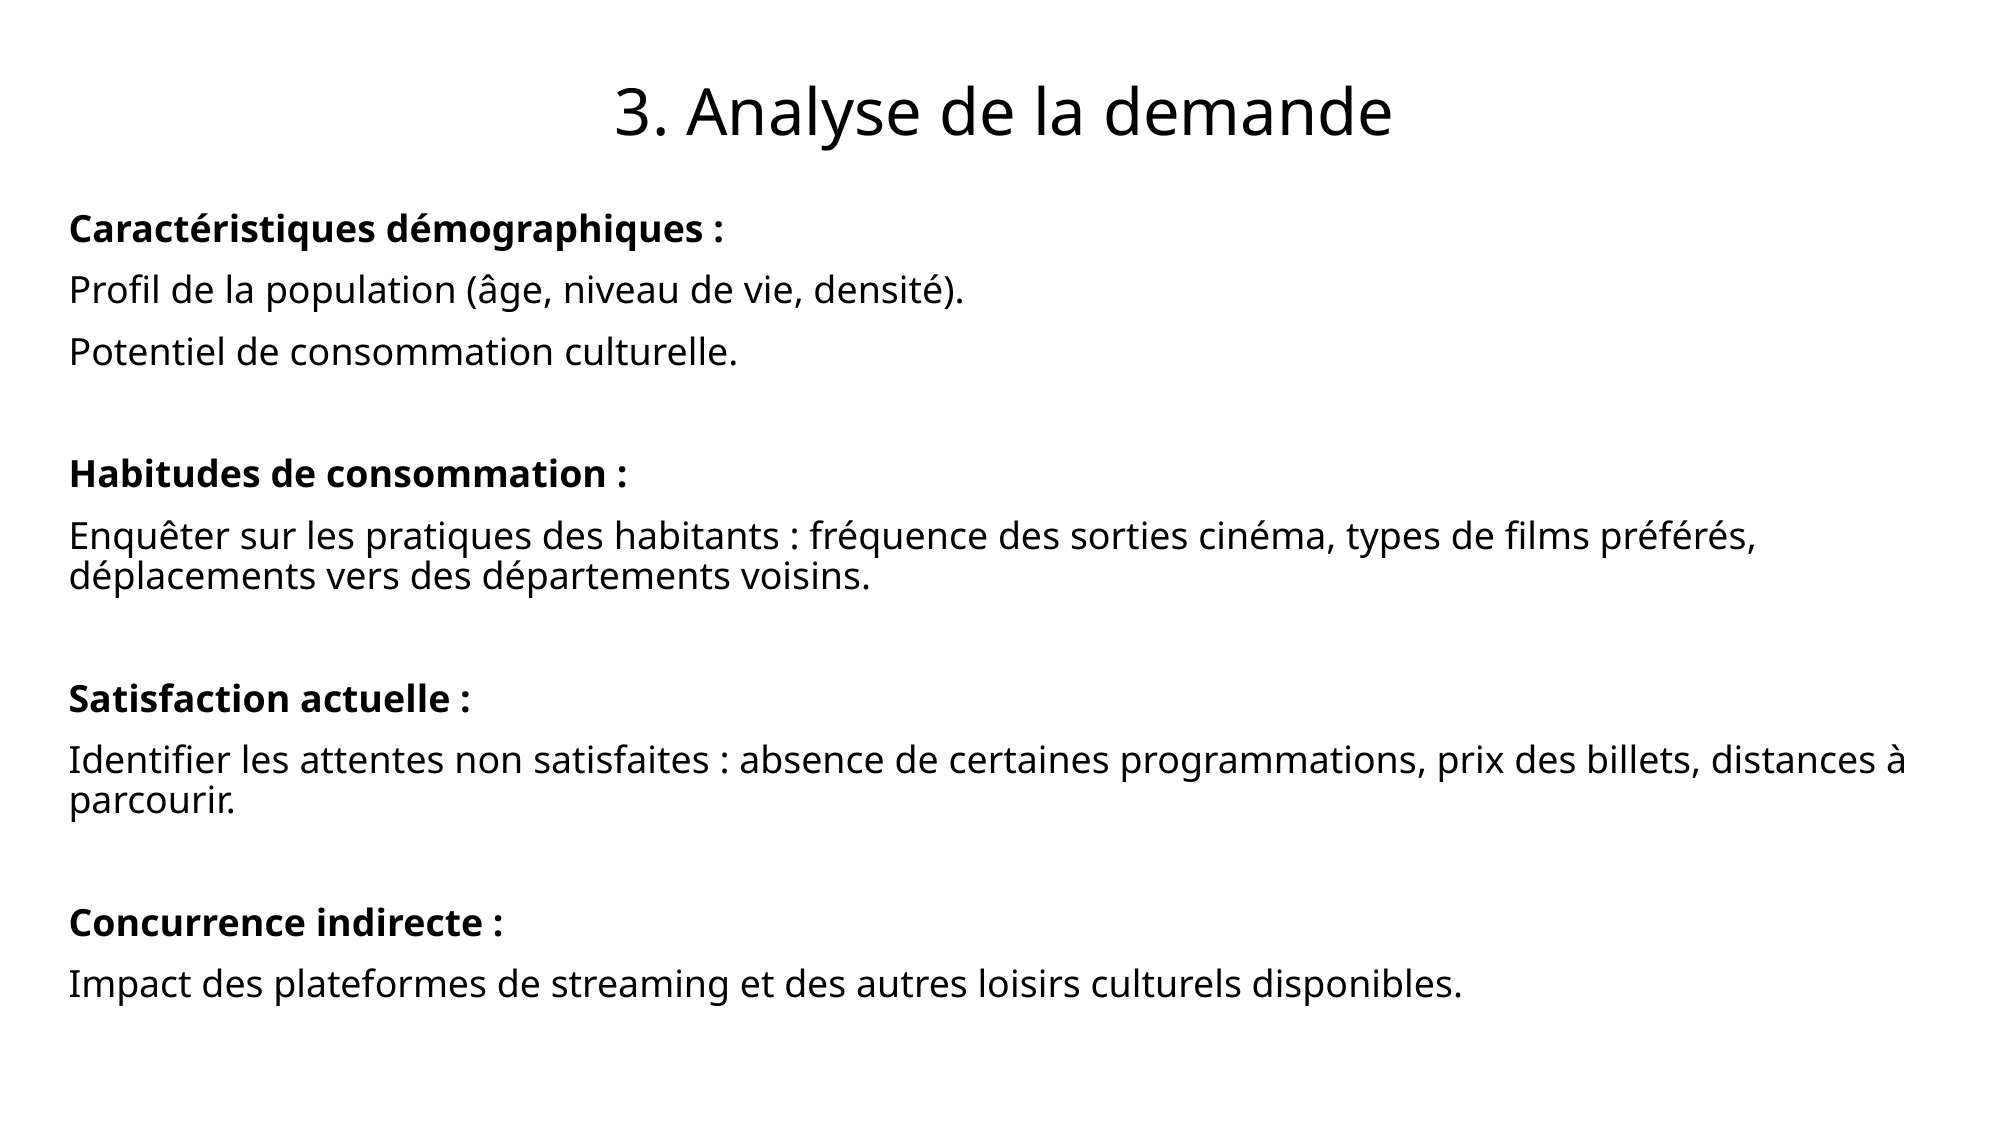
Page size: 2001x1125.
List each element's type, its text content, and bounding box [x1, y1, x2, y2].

title 3. Analyse de la demande [53, 39, 1956, 157]
subtitle Caractéristiques démographiques : Profil de la population (âge, niveau de vie, densité). Potentiel de consommation culturelle. Habitudes de consommation : Enquêter sur les pratiques des habitants : fréquence des sorties cinéma, types de films préférés, déplacements vers des départements voisins. Satisfaction actuelle : Identifier les attentes non satisfaites : absence de certaines programmations, prix des billets, distances à parcourir. Concurrence indirecte : Impact des plateformes de streaming et des autres loisirs culturels disponibles. [53, 202, 1944, 1034]
